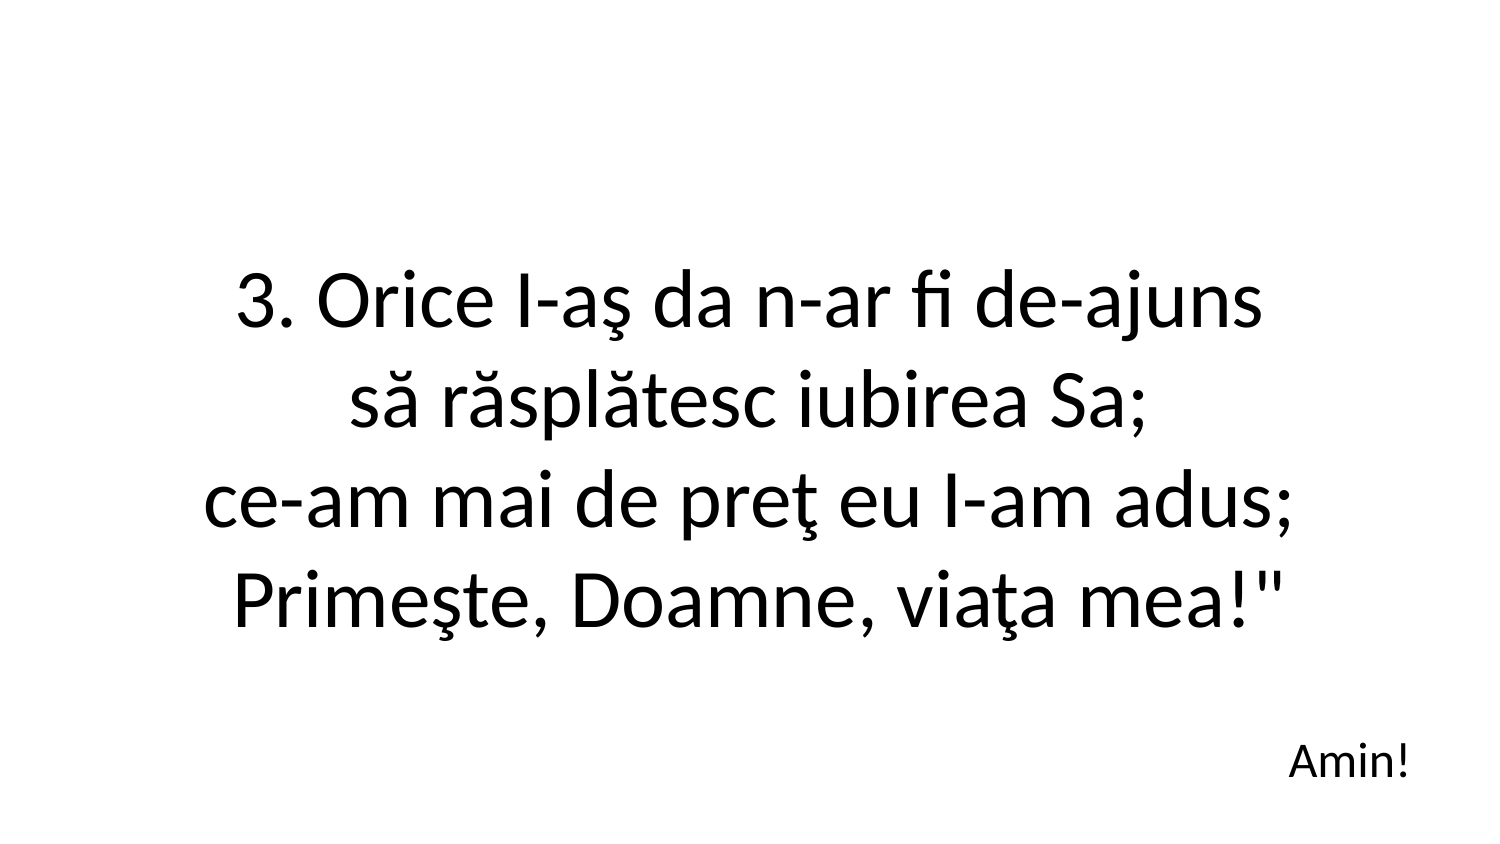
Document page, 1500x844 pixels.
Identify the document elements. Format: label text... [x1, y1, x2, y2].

text_box Amin! [1273, 674, 1427, 795]
text_box 3. Orice I-aş da n-ar fi de-ajuns să răsplătesc iubirea Sa; ce-am mai de preţ eu I-am adus; Primeşte, Doamne, viaţa mea!" [188, 192, 1312, 652]
